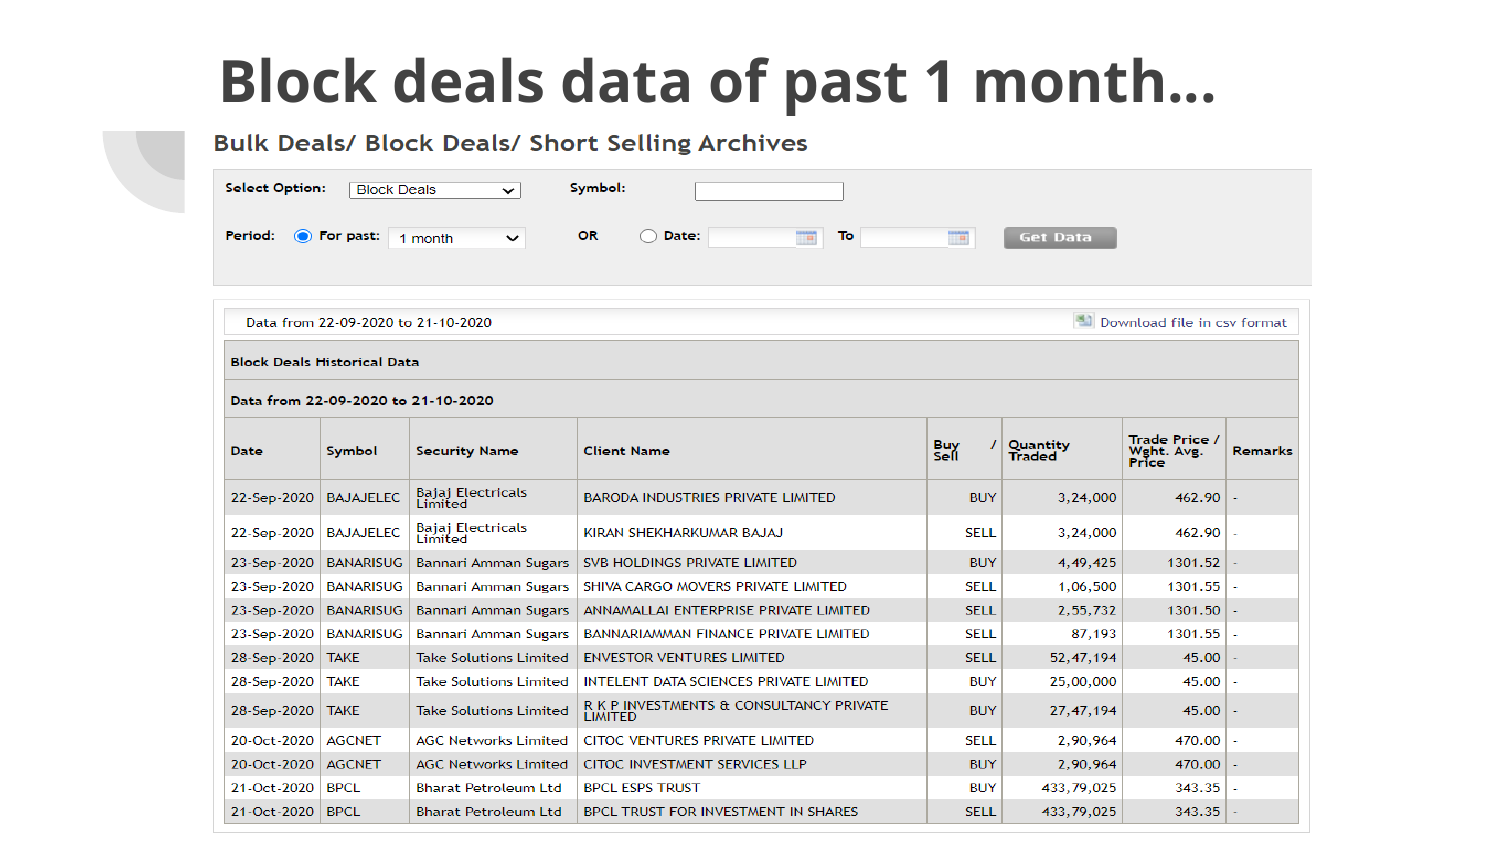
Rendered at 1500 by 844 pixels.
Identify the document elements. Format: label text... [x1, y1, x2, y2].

title Block deals data of past 1 month... [203, 29, 1357, 132]
picture [213, 131, 1312, 836]
